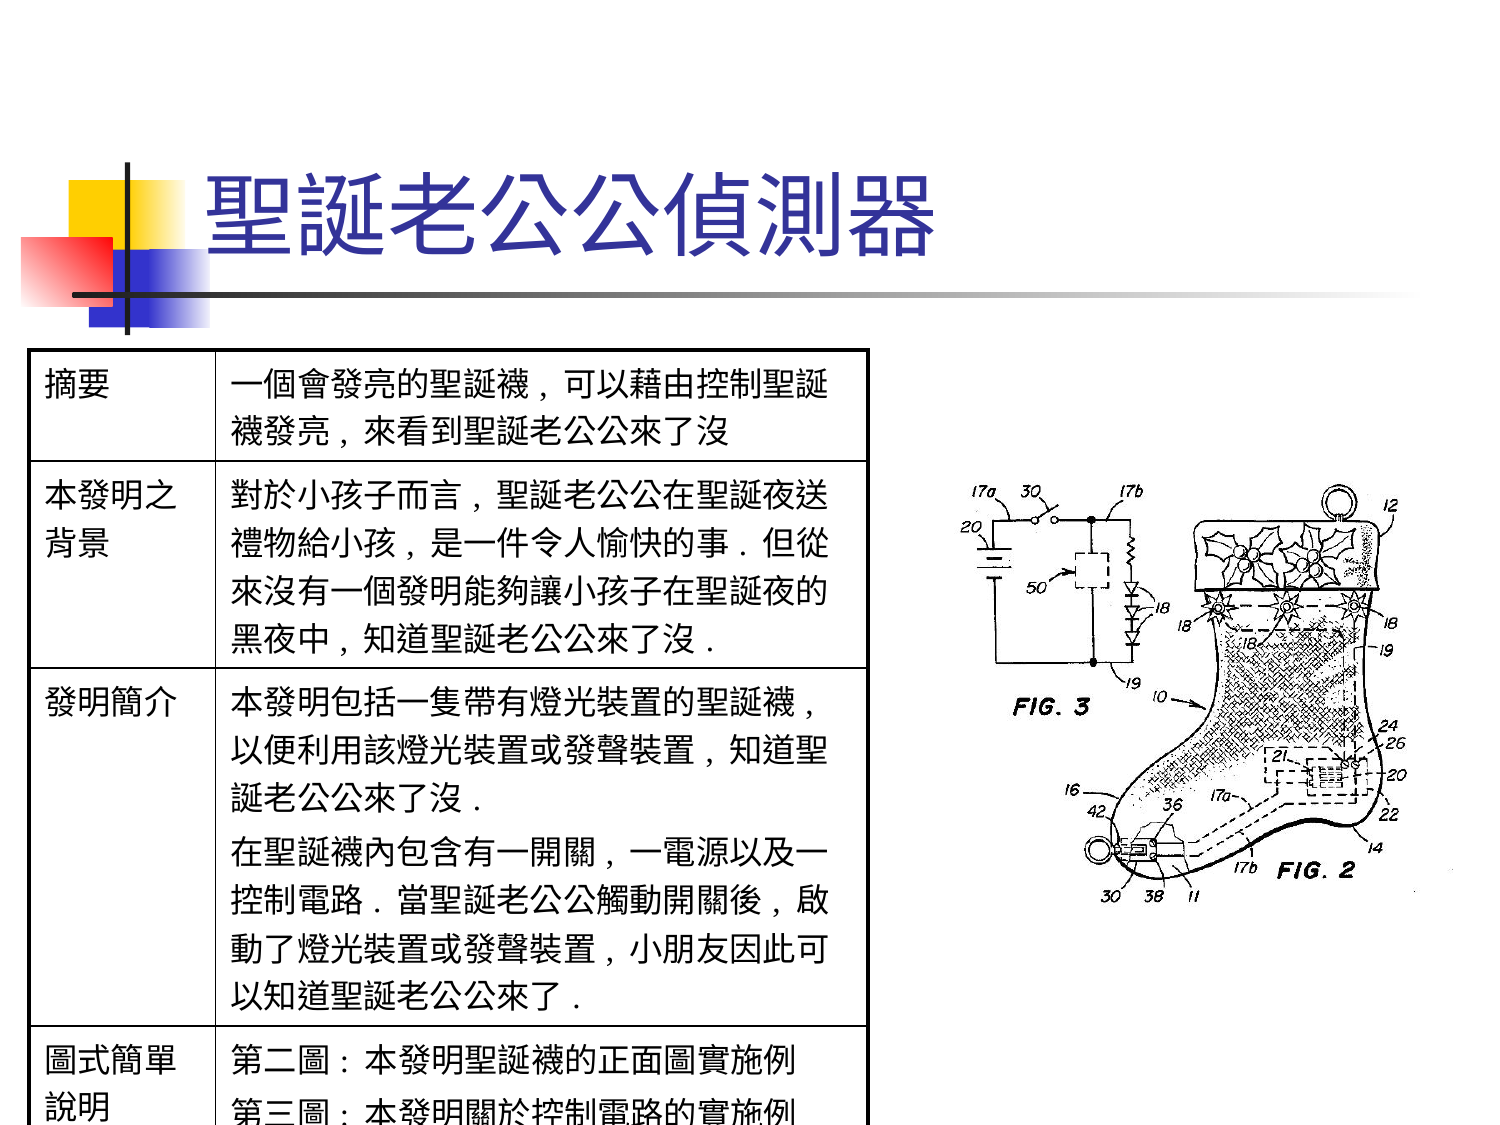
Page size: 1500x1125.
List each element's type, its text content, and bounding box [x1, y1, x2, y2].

picture [927, 467, 1477, 923]
table_cell 圖式簡單說明 [31, 1027, 215, 1125]
table_header 摘要 [31, 352, 215, 460]
title 聖誕老公公偵測器 [188, 35, 1468, 275]
table_header 一個會發亮的聖誕襪, 可以藉由控制聖誕襪發亮, 來看到聖誕老公公來了沒 [216, 352, 866, 460]
table_cell 本發明包括一隻帶有燈光裝置的聖誕襪, 以便利用該燈光裝置或發聲裝置, 知道聖誕老公公來了沒. 在聖誕襪內包含有一開關, 一電源以及一控制電路. 當聖誕老公公觸動開關後, 啟動了燈光裝置或發聲裝置, 小朋友因此可以知道聖誕老公公來了. [216, 669, 866, 1025]
table_cell 本發明之背景 [31, 462, 215, 667]
table_cell 發明簡介 [31, 669, 215, 1025]
table_cell 對於小孩子而言, 聖誕老公公在聖誕夜送禮物給小孩, 是一件令人愉快的事. 但從來沒有一個發明能夠讓小孩子在聖誕夜的黑夜中, 知道聖誕老公公來了沒. [216, 462, 866, 667]
table_cell 第二圖: 本發明聖誕襪的正面圖實施例 第三圖: 本發明關於控制電路的實施例 [216, 1027, 866, 1125]
